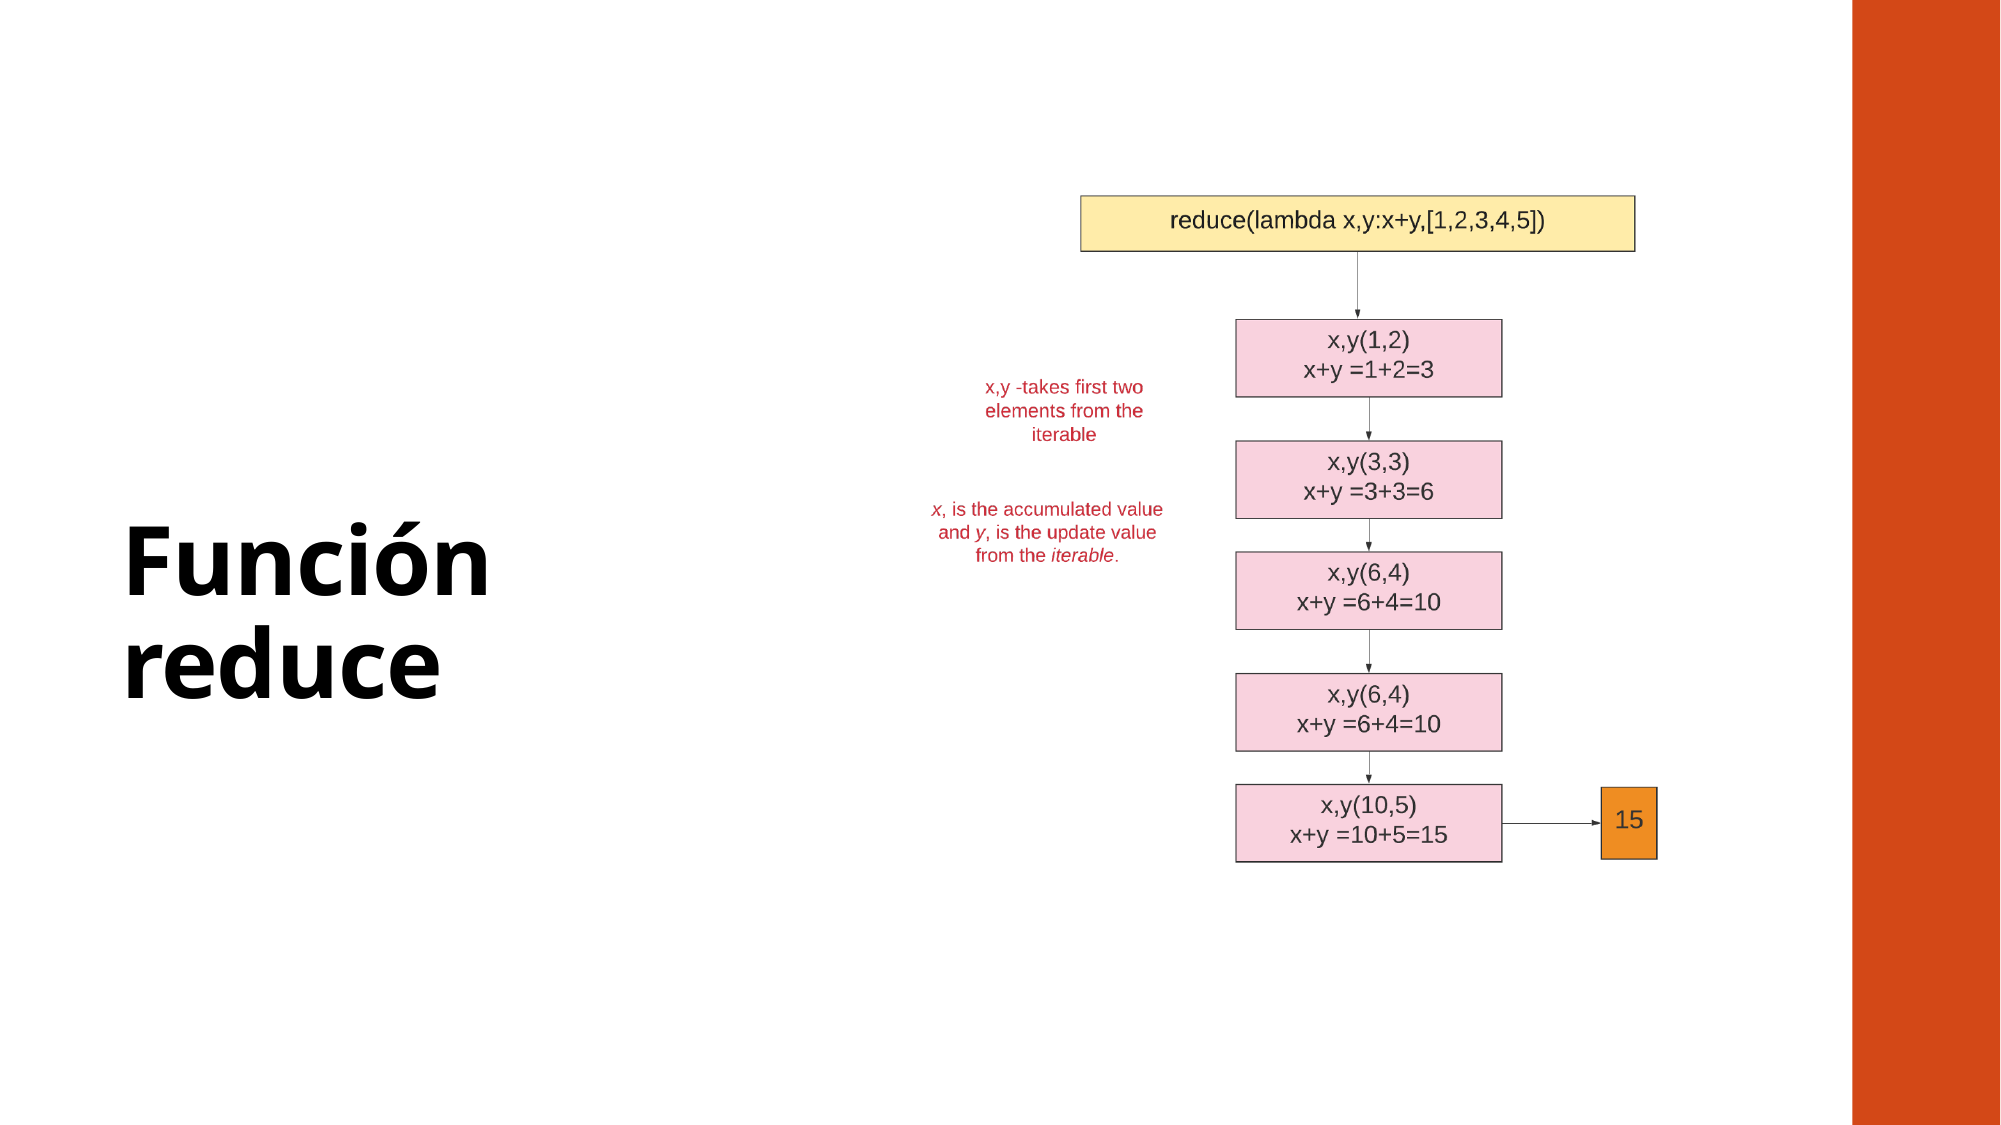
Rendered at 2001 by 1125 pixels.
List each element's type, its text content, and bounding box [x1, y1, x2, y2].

picture [892, 186, 1867, 939]
title Función reduce [105, 104, 680, 728]
